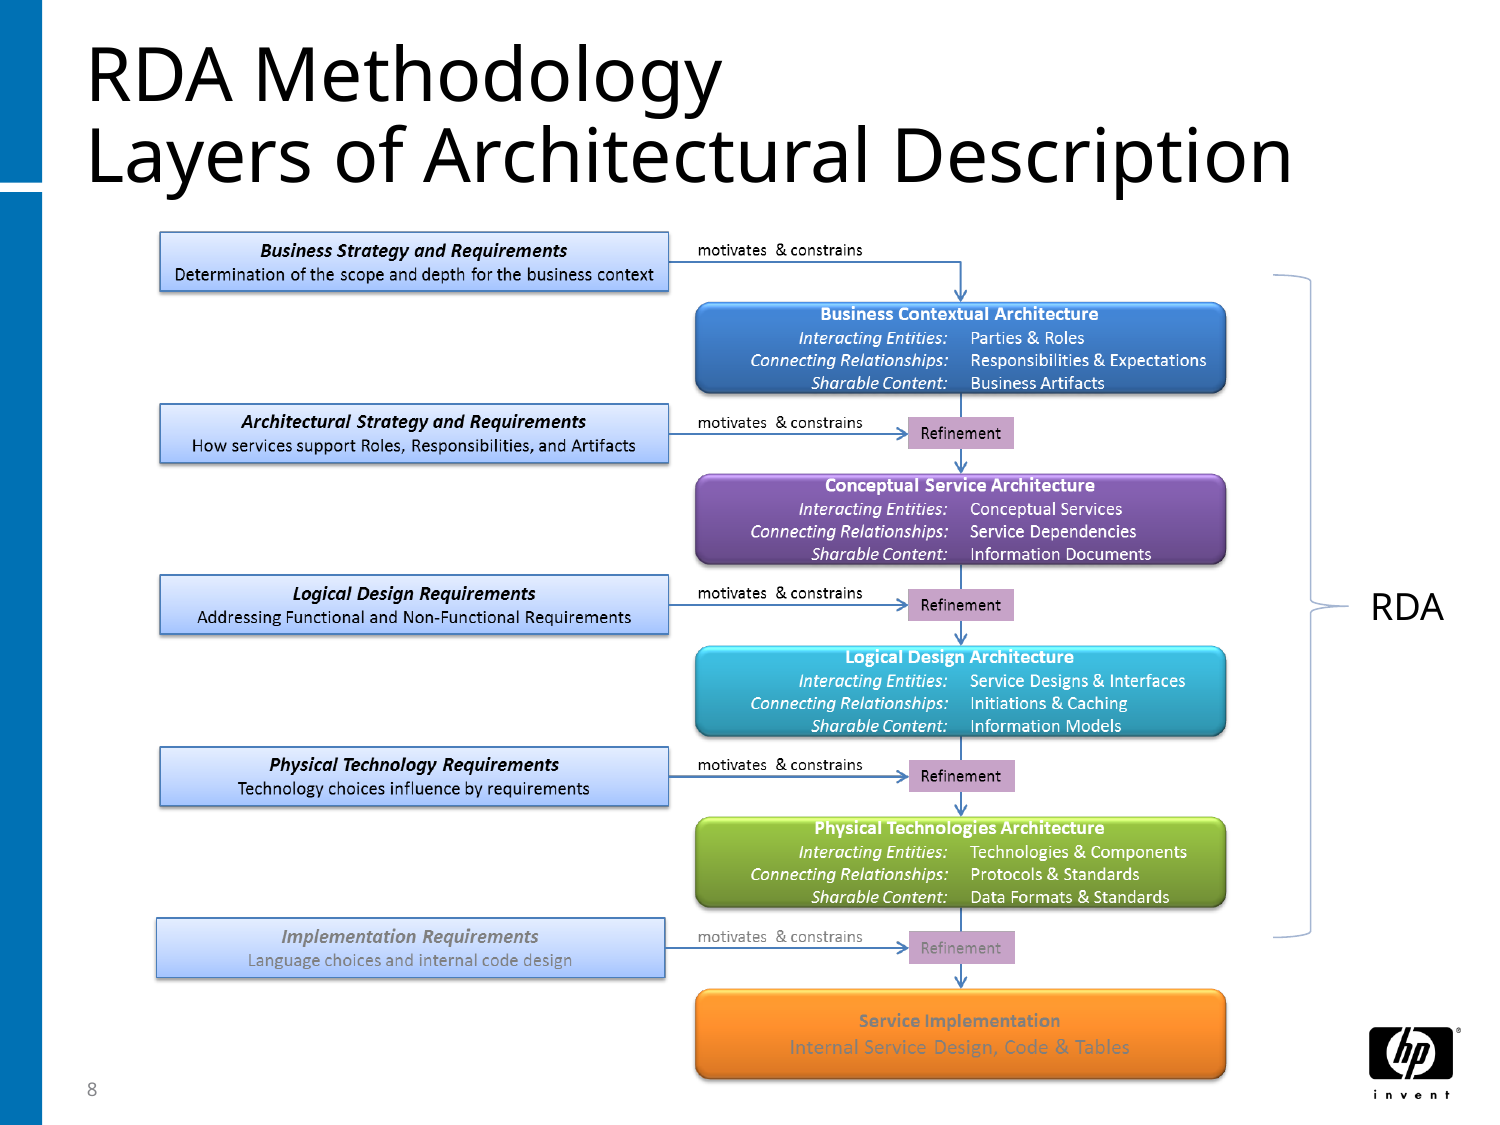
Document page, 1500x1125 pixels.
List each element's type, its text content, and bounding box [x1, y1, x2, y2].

picture [149, 228, 1232, 1088]
text_box RDA [1355, 575, 1460, 636]
text_box [1273, 274, 1349, 939]
slide_number 8 [71, 1074, 136, 1111]
title RDA Methodology Layers of Architectural Description [70, 18, 1424, 207]
picture [1369, 1027, 1461, 1099]
